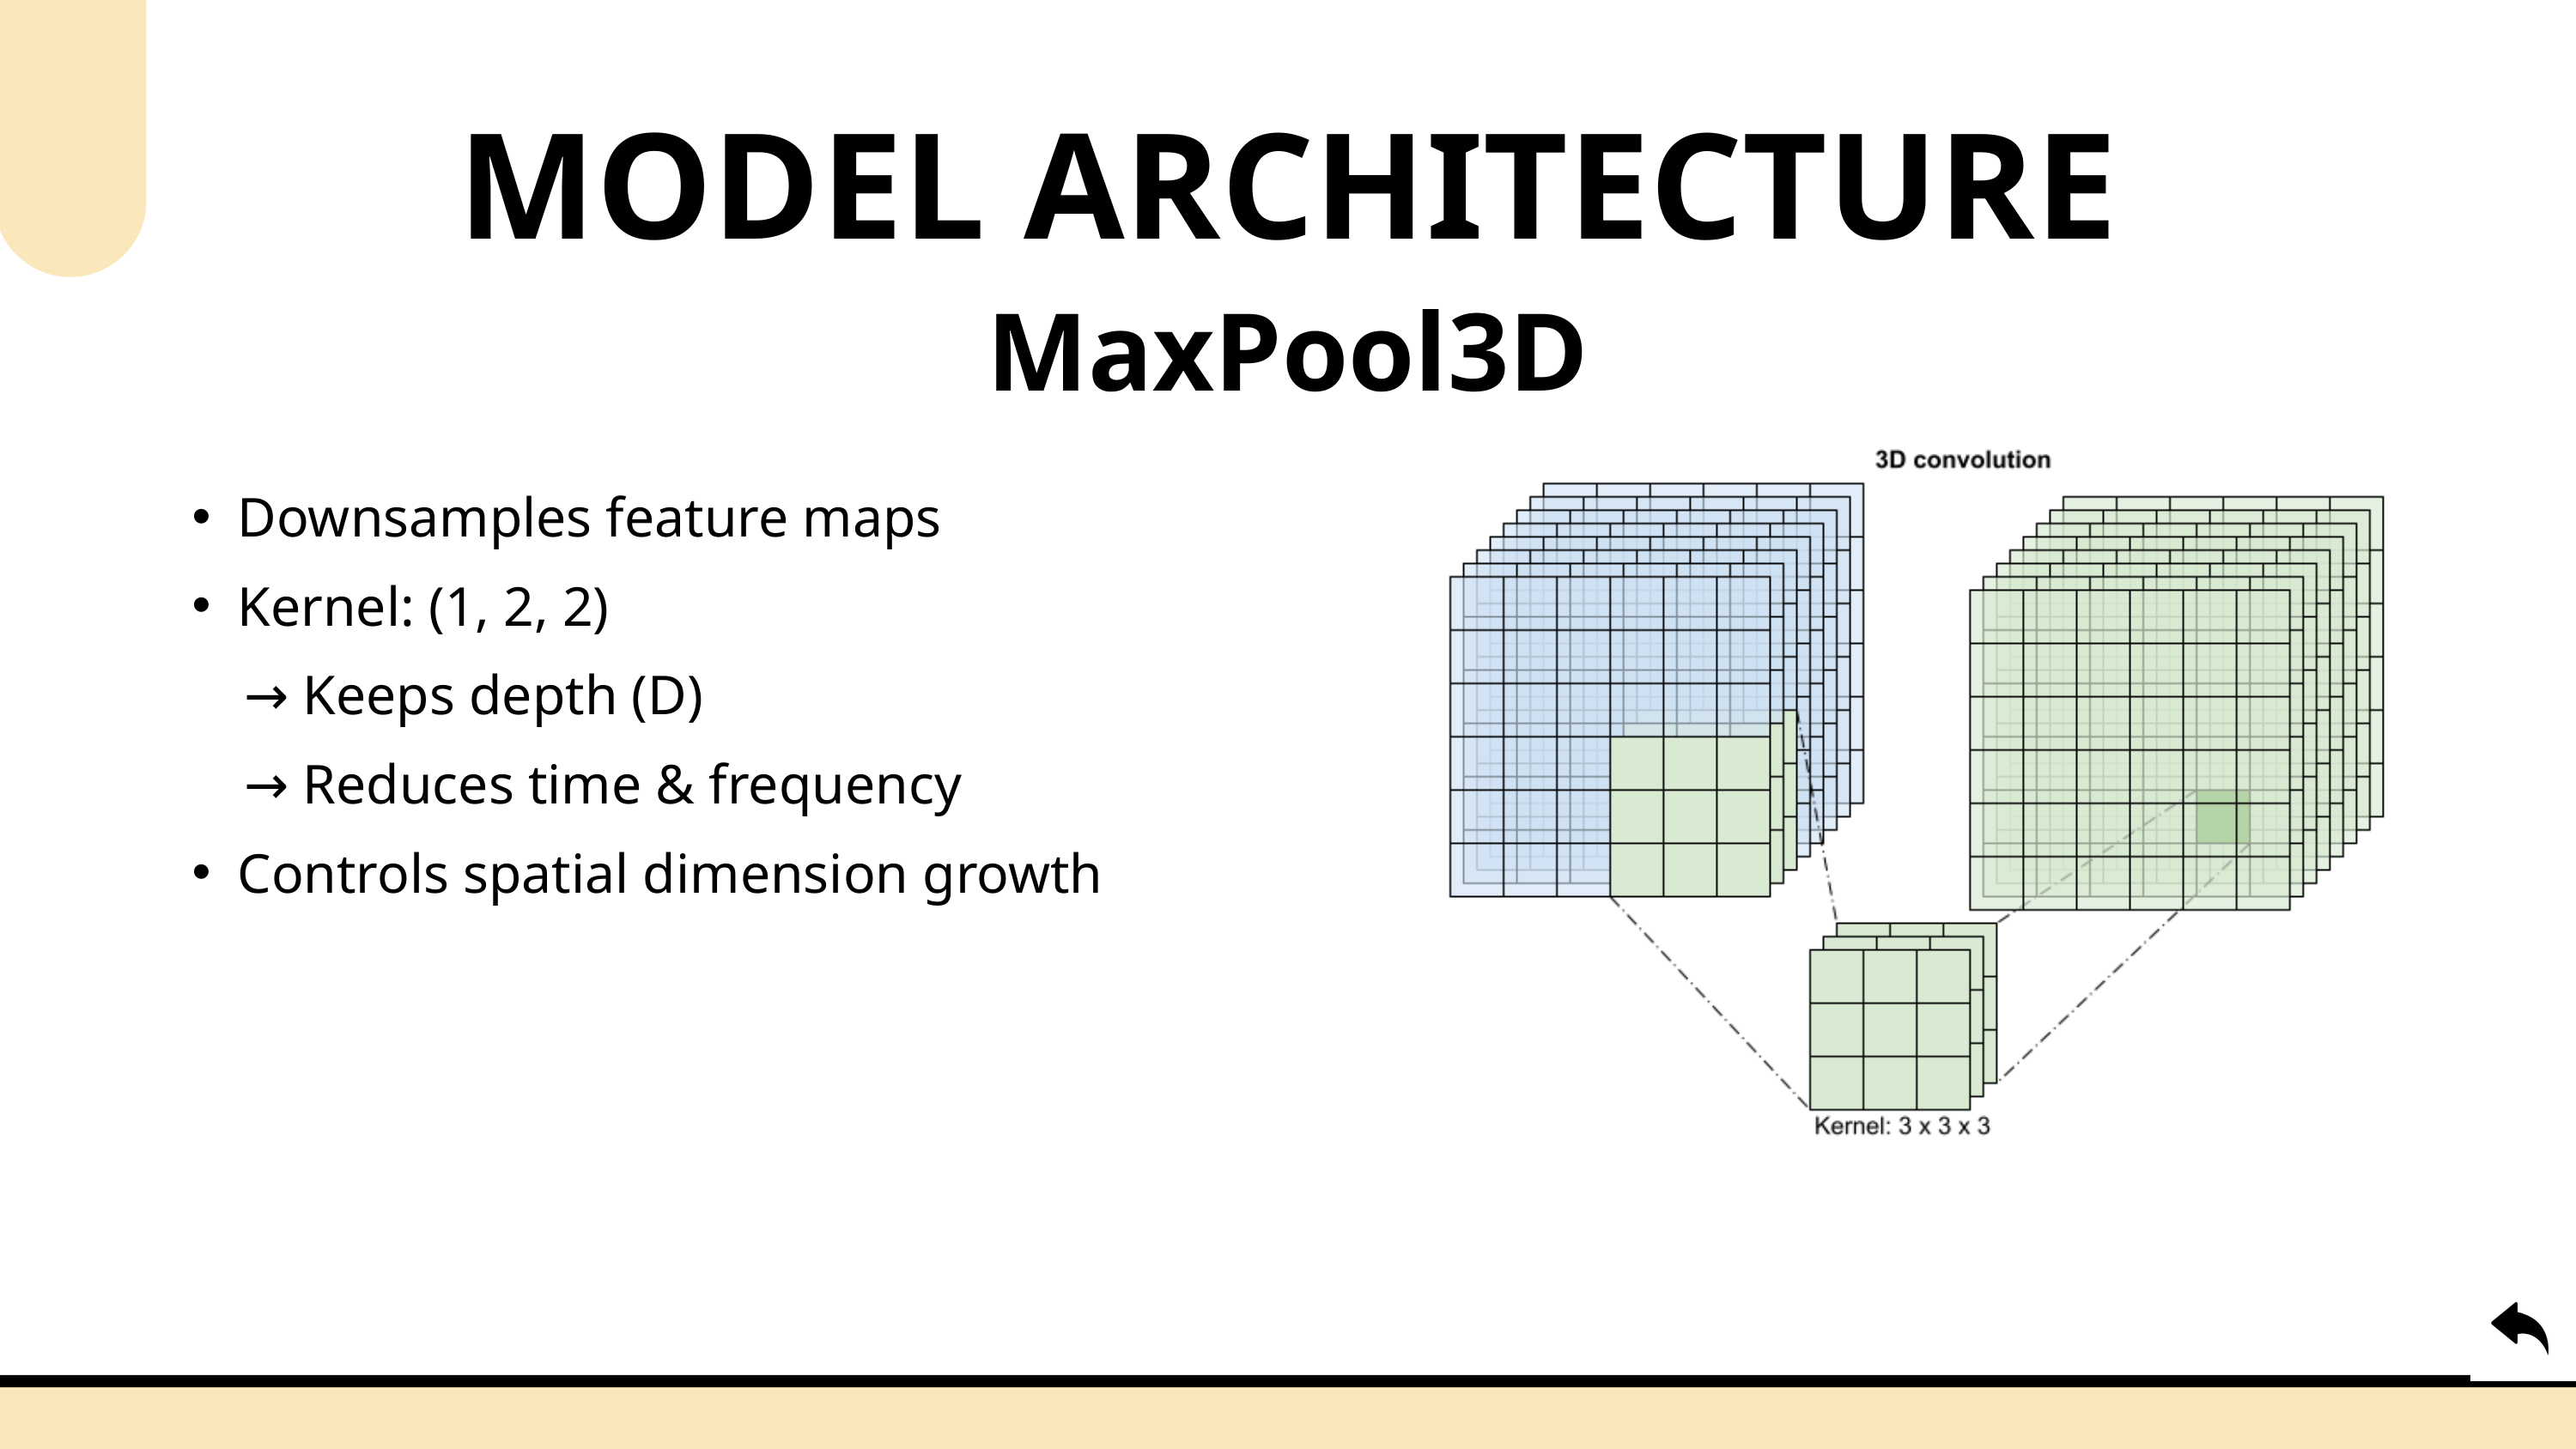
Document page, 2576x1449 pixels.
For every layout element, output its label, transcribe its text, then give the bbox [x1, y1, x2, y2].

text_box MaxPool3D [453, 262, 2123, 413]
text_box Downsamples feature maps Kernel: (1, 2, 2) → Keeps depth (D) → Reduces time & frequency Controls spatial dimension growth [146, 458, 1950, 993]
text_box [1242, 421, 2576, 1148]
text_box [2470, 1275, 2576, 1378]
text_box MODEL ARCHITECTURE [453, 63, 2123, 262]
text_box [0, 1380, 2576, 1449]
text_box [0, 0, 147, 277]
